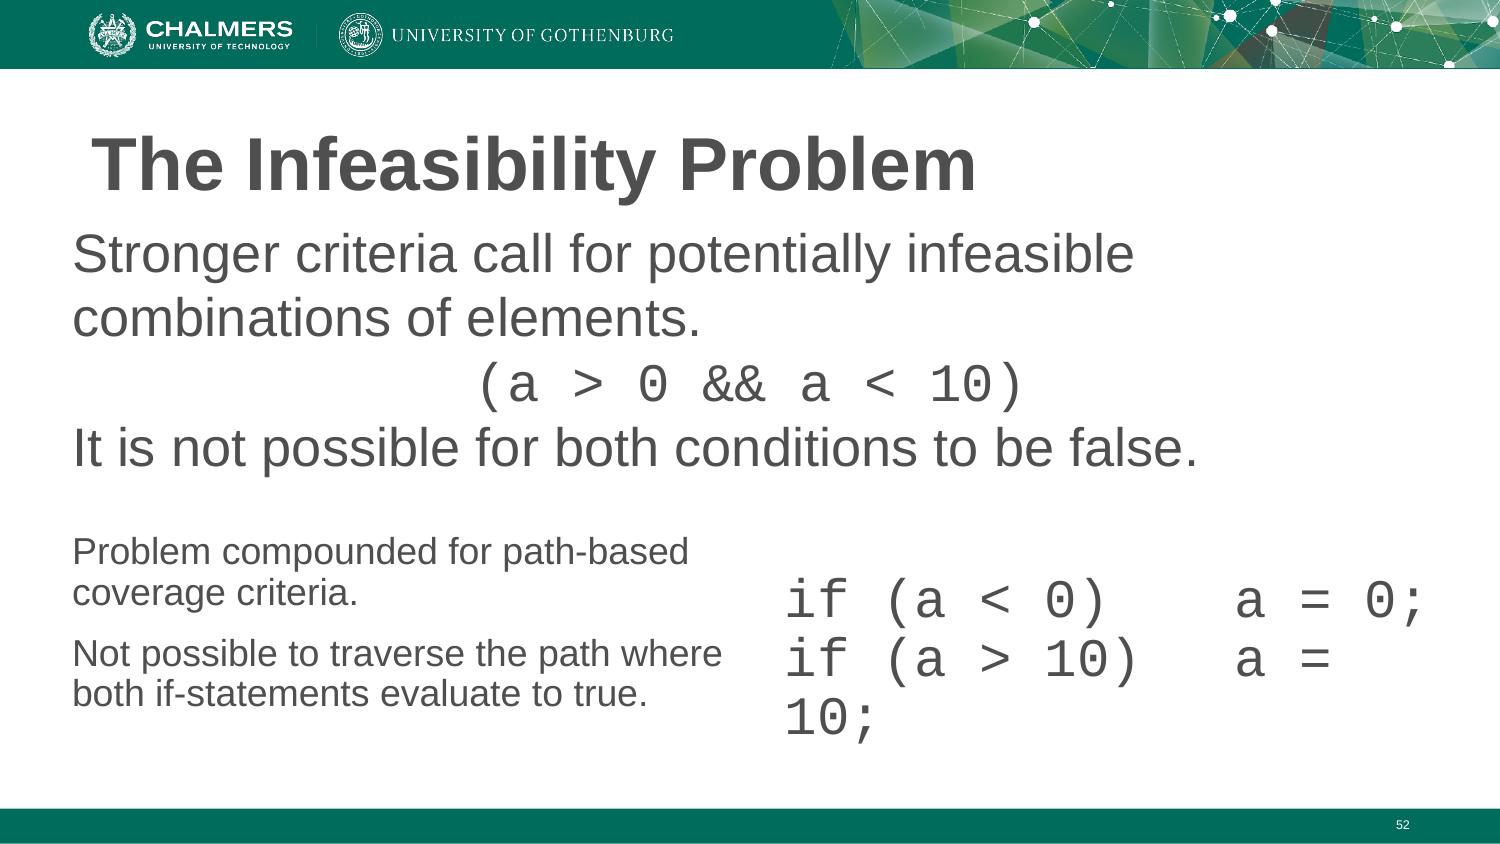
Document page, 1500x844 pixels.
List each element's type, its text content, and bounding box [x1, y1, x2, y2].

list Problem compounded for path-based coverage criteria. Not possible to traverse the path where both if-statements evaluate to true. [56, 524, 763, 824]
title The Infeasibility Problem [76, 100, 1425, 210]
list Stronger criteria call for potentially infeasible combinations of elements. (a > 0 && a < 10) It is not possible for both conditions to be false. [56, 210, 1445, 464]
picture [759, 0, 1500, 68]
list if (a < 0) a = 0; if (a > 10) a = 10; [769, 463, 1476, 789]
picture [64, 0, 696, 85]
slide_number ‹#› [1074, 809, 1425, 844]
